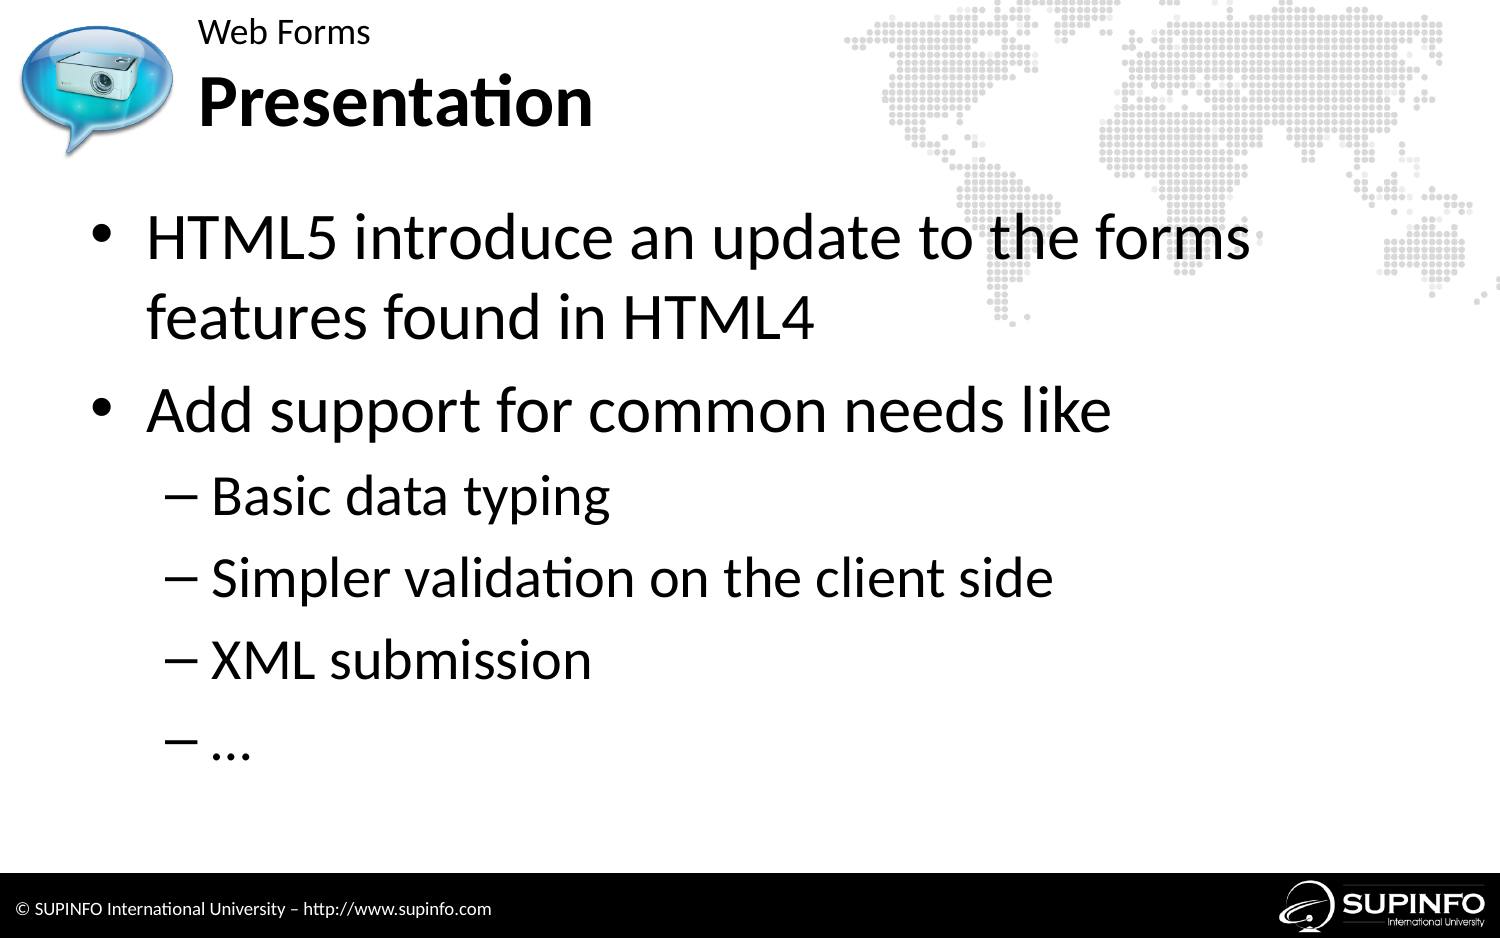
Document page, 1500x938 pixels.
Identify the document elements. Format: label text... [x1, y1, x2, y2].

picture [17, 19, 179, 162]
list HTML5 introduce an update to the forms features found in HTML4 Add support for common needs like Basic data typing Simpler validation on the client side XML submission … [74, 184, 1460, 880]
picture [844, 0, 1500, 327]
text_box Web Forms [183, 0, 1459, 56]
picture [1269, 870, 1494, 938]
text_box Presentation [183, 56, 1459, 138]
